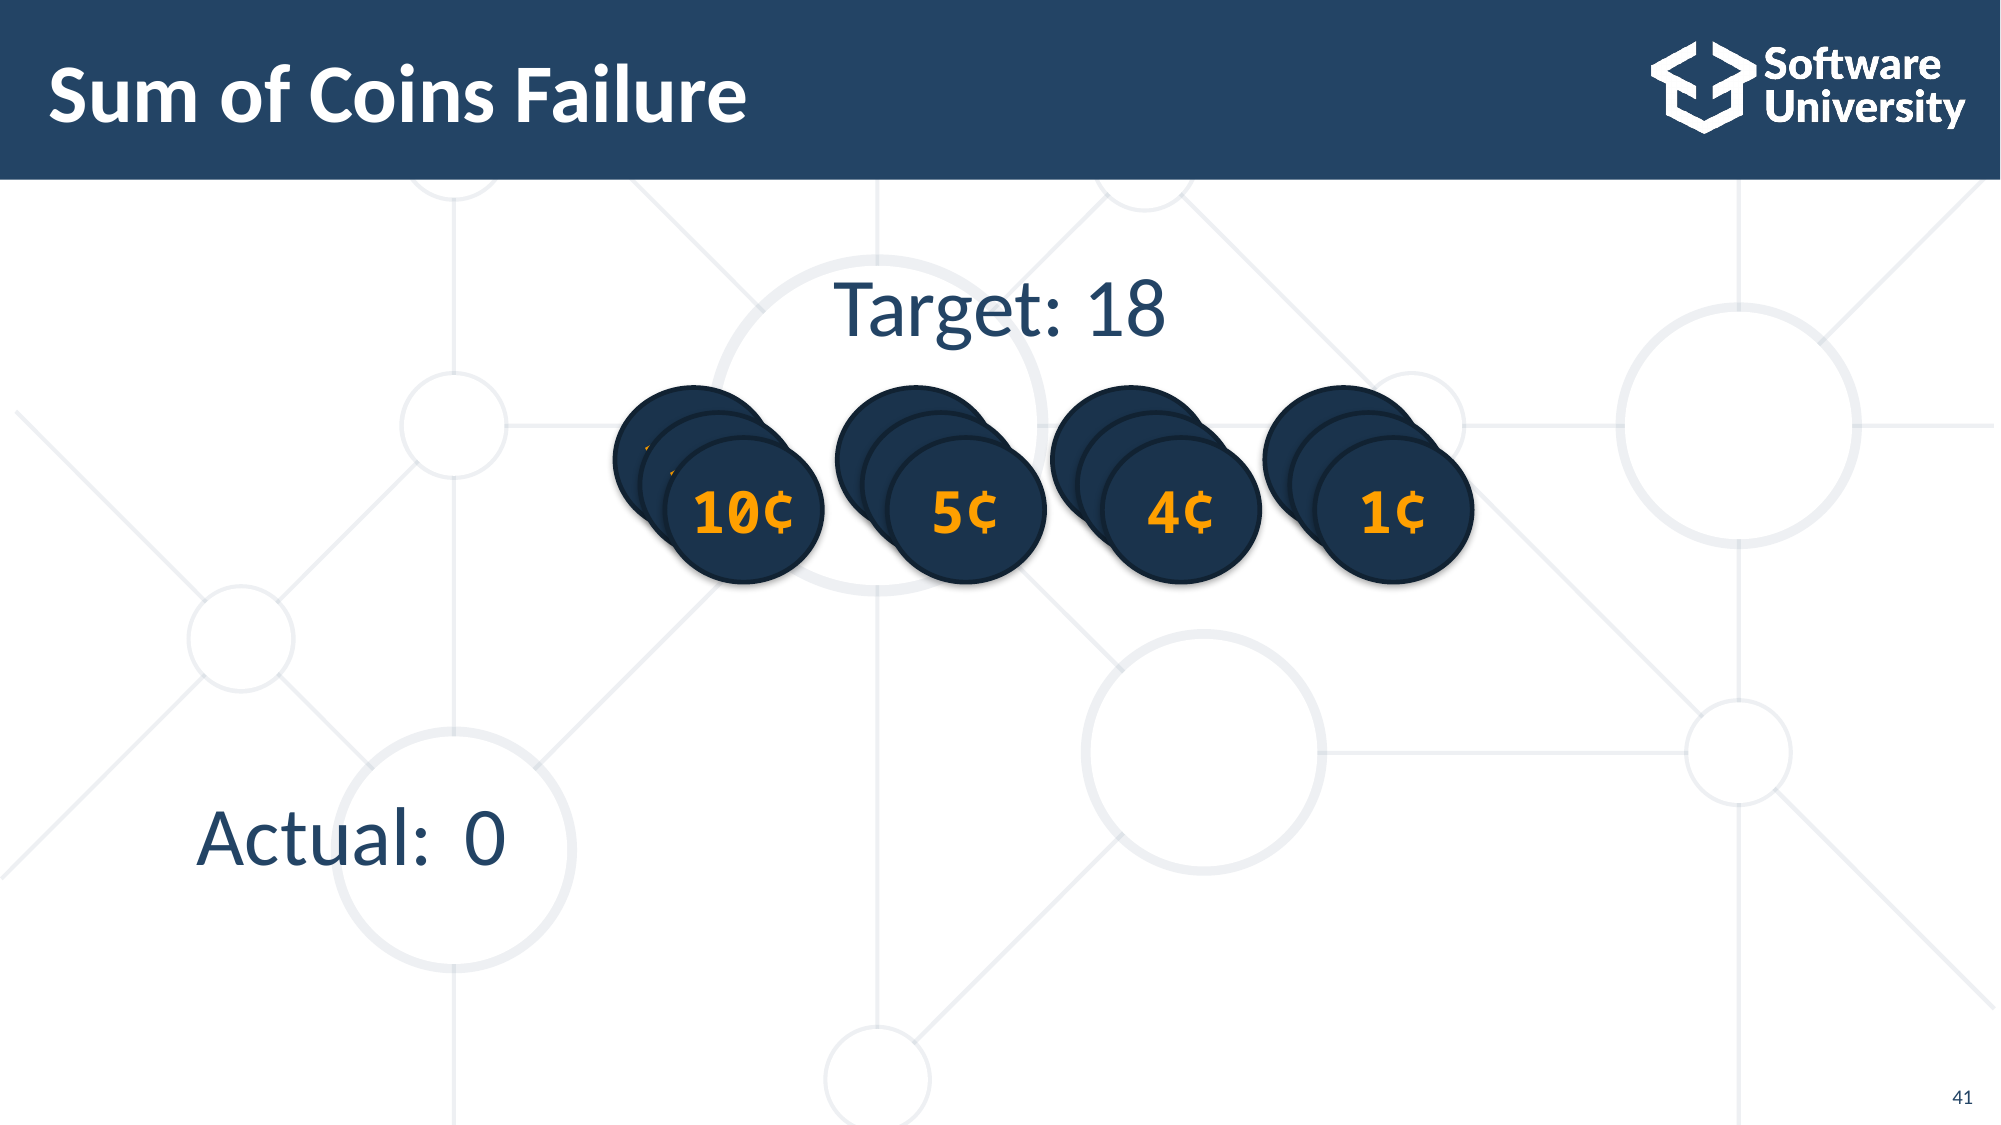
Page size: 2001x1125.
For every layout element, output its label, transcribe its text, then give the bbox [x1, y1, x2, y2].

text_box Target: 18 [818, 245, 1184, 361]
text_box 5¢ [837, 387, 983, 511]
text_box 5¢ [887, 437, 1045, 583]
text_box 10¢ [664, 437, 823, 583]
title Sum of Coins Failure [31, 16, 1625, 162]
text_box 0 [450, 774, 522, 890]
text_box 10¢ [614, 387, 761, 511]
text_box 4¢ [1102, 437, 1260, 583]
text_box 1¢ [1314, 437, 1473, 583]
text_box 4¢ [1077, 412, 1224, 536]
text_box Actual: [182, 774, 449, 890]
text_box 1¢ [1264, 387, 1410, 512]
text_box 4¢ [1052, 387, 1199, 511]
slide_number 41 [1927, 1067, 1989, 1117]
text_box 5¢ [862, 412, 1008, 536]
picture [1651, 41, 1966, 134]
text_box 10¢ [639, 412, 785, 536]
text_box 1¢ [1289, 412, 1435, 537]
